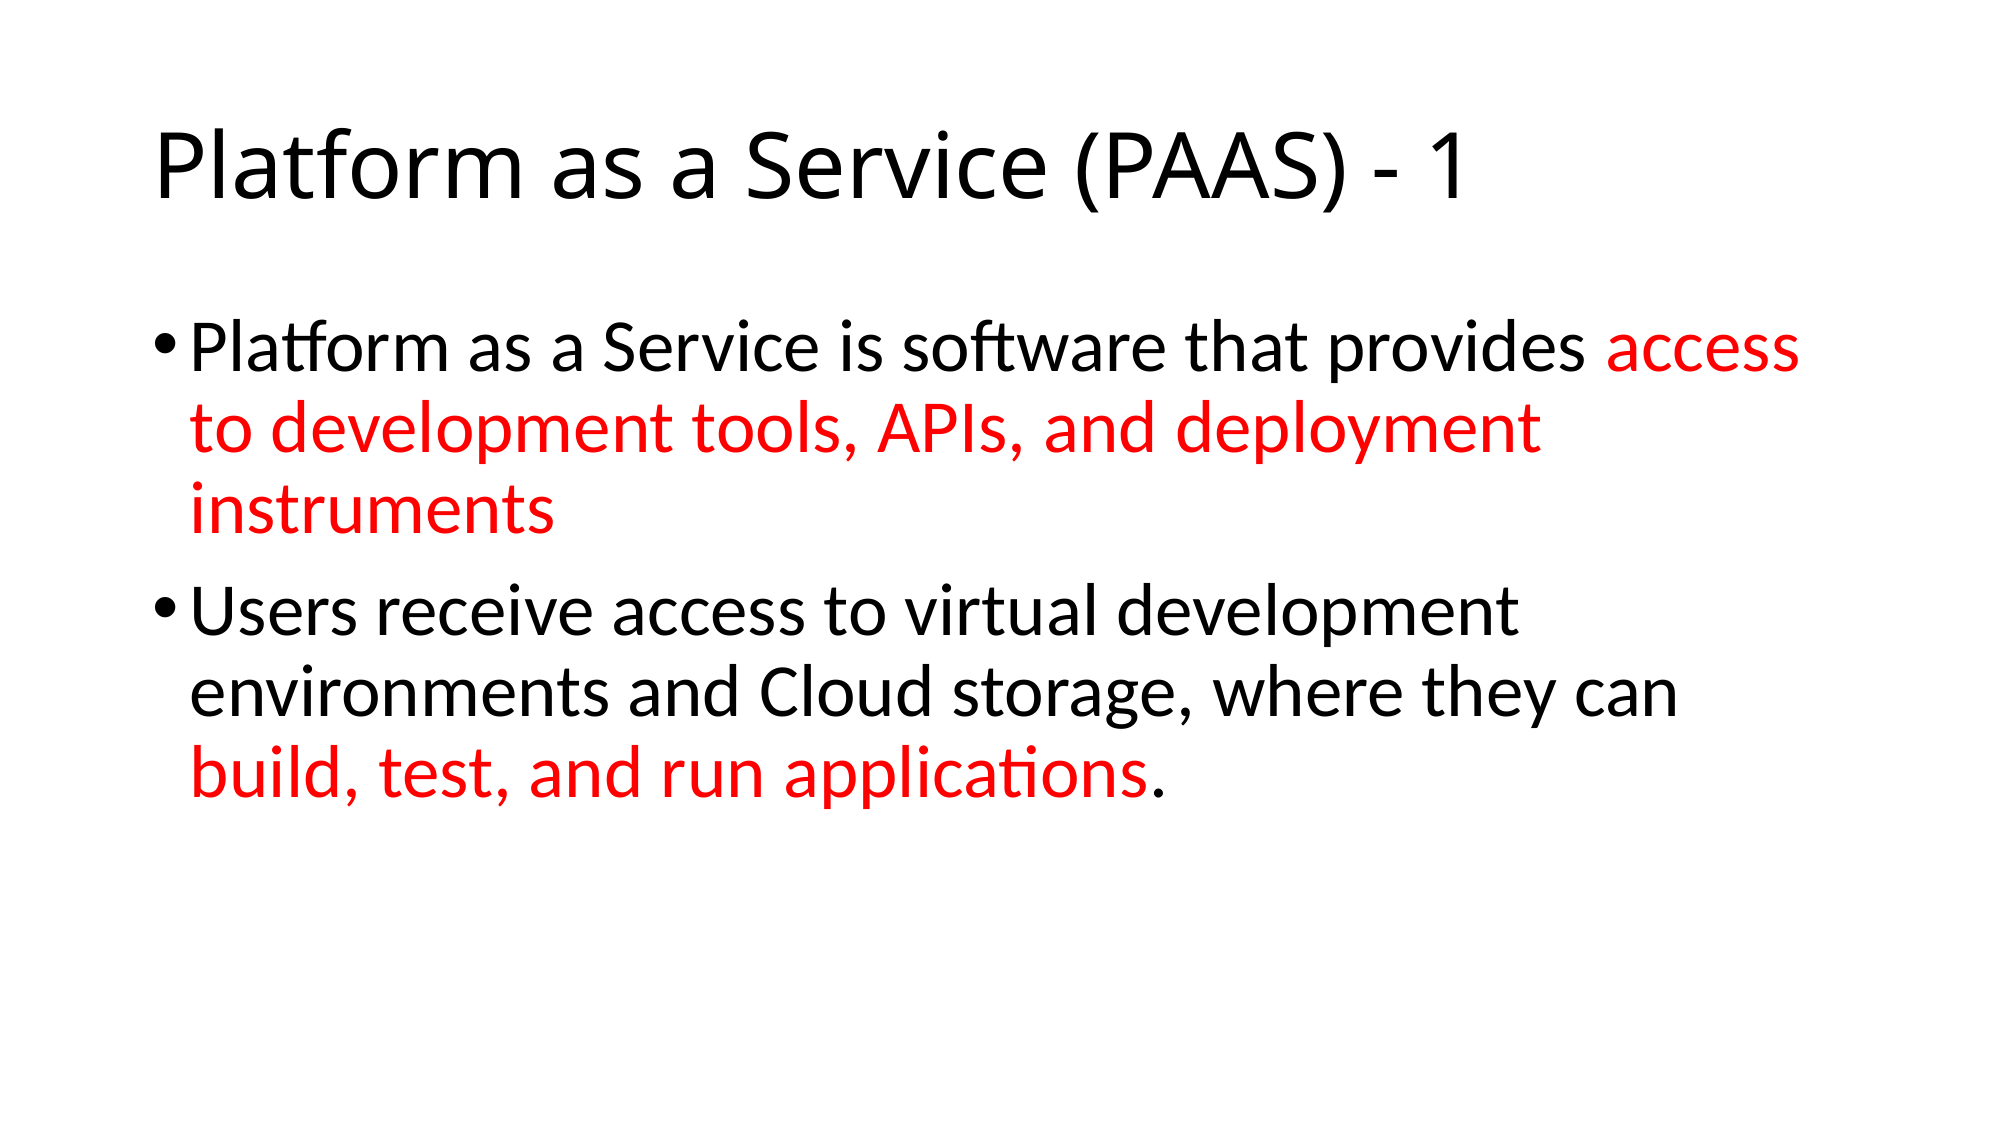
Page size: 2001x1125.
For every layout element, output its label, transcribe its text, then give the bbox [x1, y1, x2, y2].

title Platform as a Service (PAAS) - 1 [137, 59, 1863, 278]
list Platform as a Service is software that provides access to development tools, APIs, and deployment instruments Users receive access to virtual development environments and Cloud storage, where they can build, test, and run applications. [137, 299, 1863, 1014]
